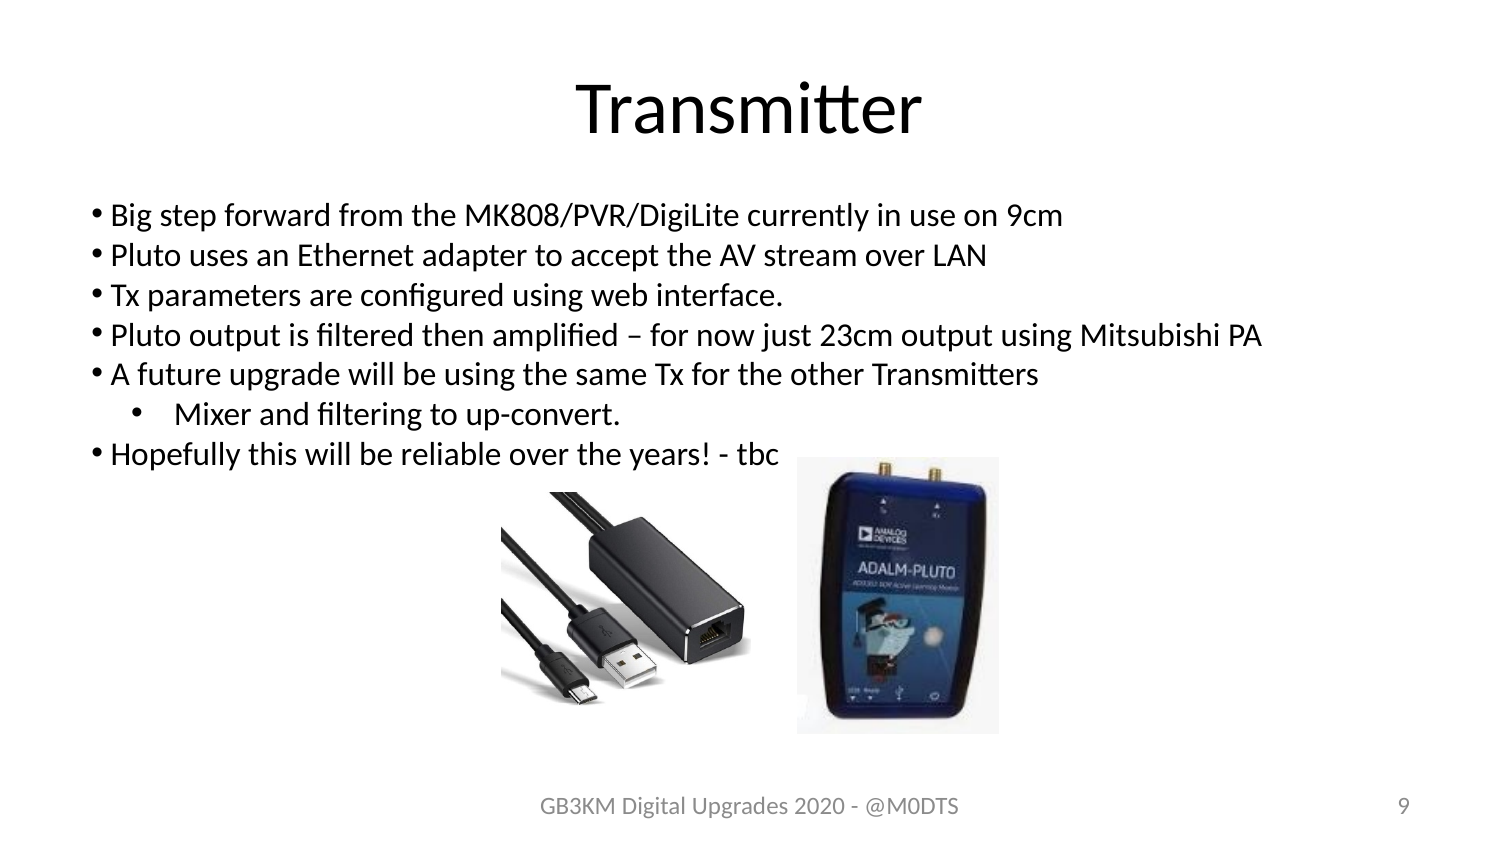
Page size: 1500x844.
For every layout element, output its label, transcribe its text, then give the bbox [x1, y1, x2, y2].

footer GB3KM Digital Upgrades 2020 - @M0DTS [512, 782, 988, 827]
slide_number 9 [1074, 782, 1425, 827]
title Transmitter [75, 33, 1425, 175]
text_box Big step forward from the MK808/PVR/DigiLite currently in use on 9cm Pluto uses an Ethernet adapter to accept the AV stream over LAN Tx parameters are configured using web interface. Pluto output is filtered then amplified – for now just 23cm output using Mitsubishi PA A future upgrade will be using the same Tx for the other Transmitters Mixer and filtering to up-convert. Hopefully this will be reliable over the years! - tbc [76, 185, 1436, 480]
picture [501, 492, 751, 706]
picture [796, 457, 1000, 735]
